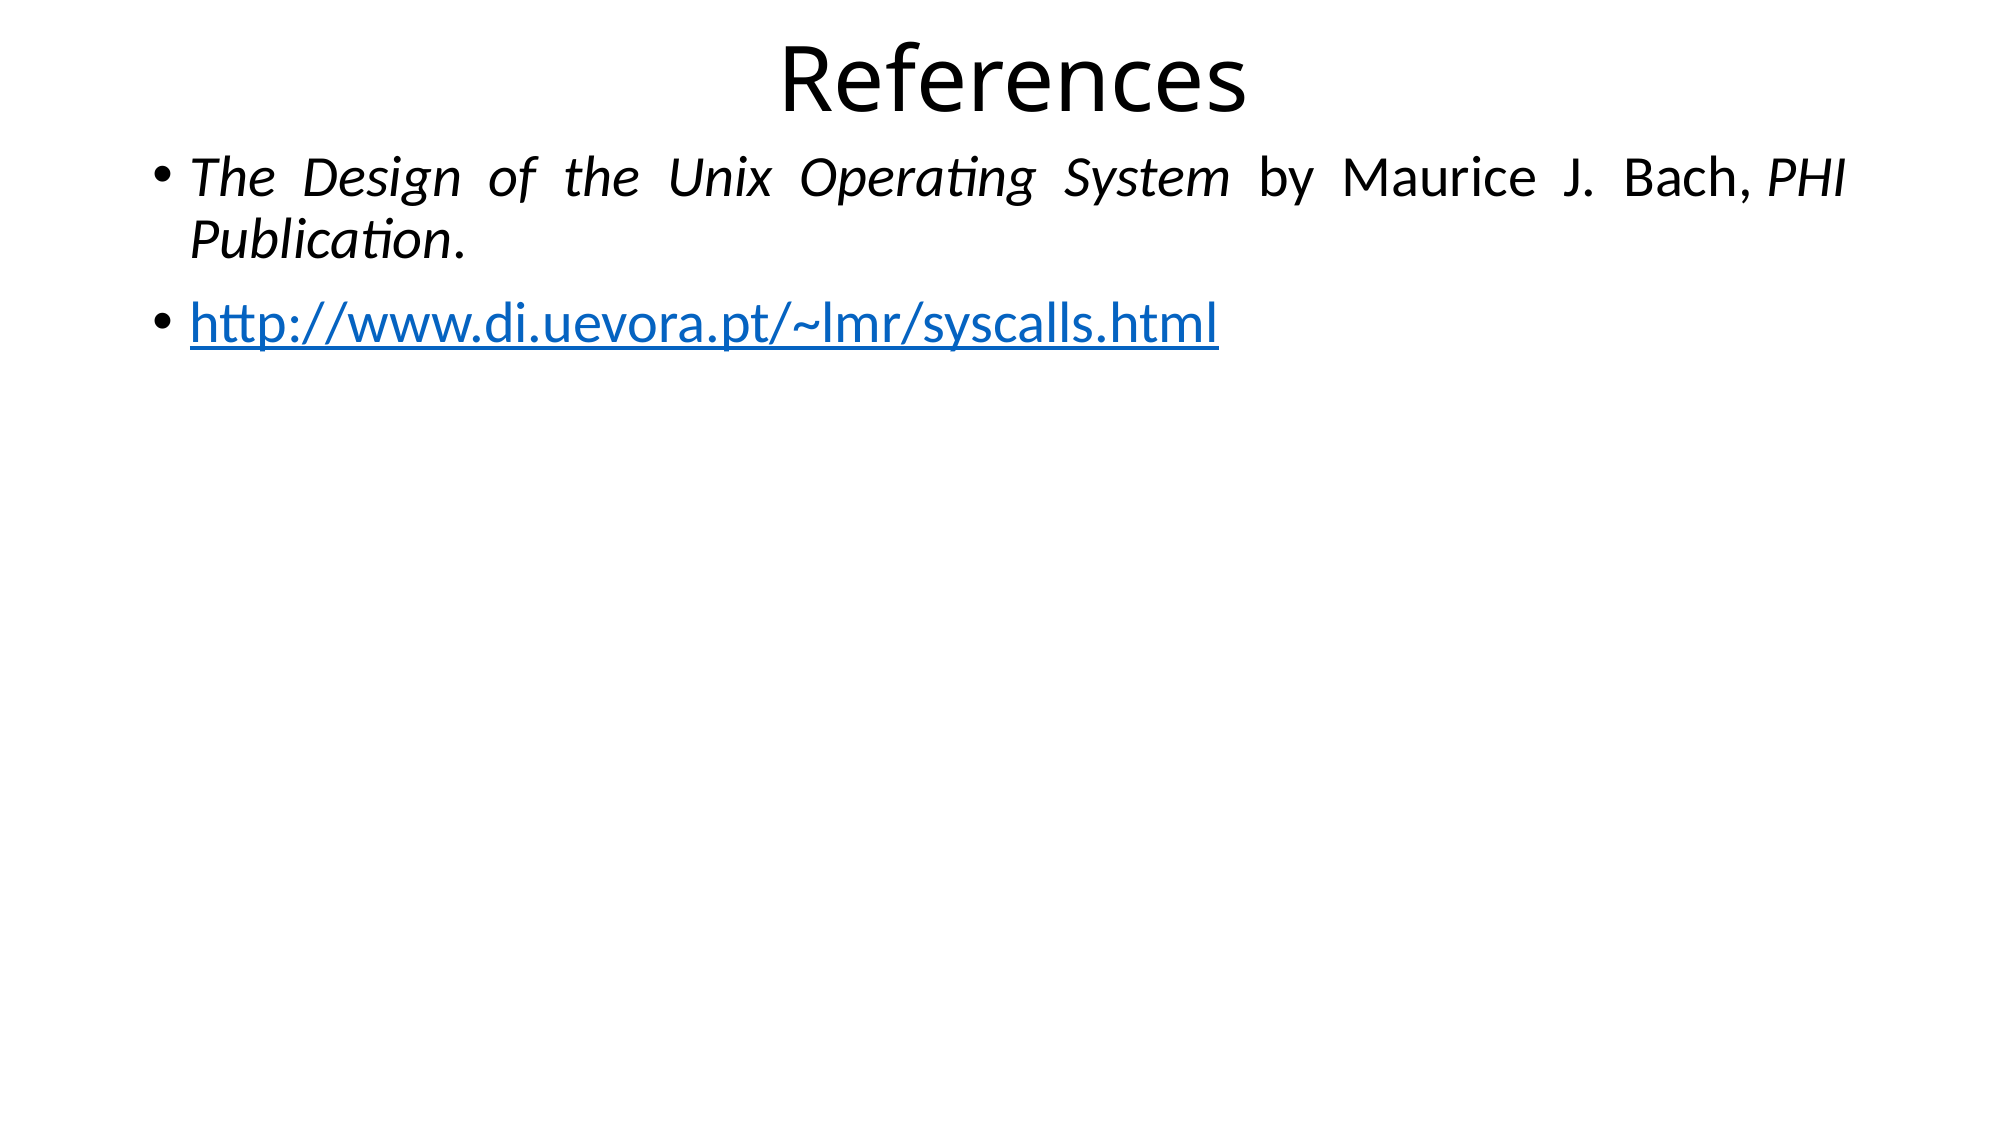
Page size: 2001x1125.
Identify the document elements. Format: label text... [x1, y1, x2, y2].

title References [150, 24, 1876, 139]
list The Design of the Unix Operating System by Maurice J. Bach, PHI Publication. http://www.di.uevora.pt/~lmr/syscalls.html [137, 138, 1863, 1074]
